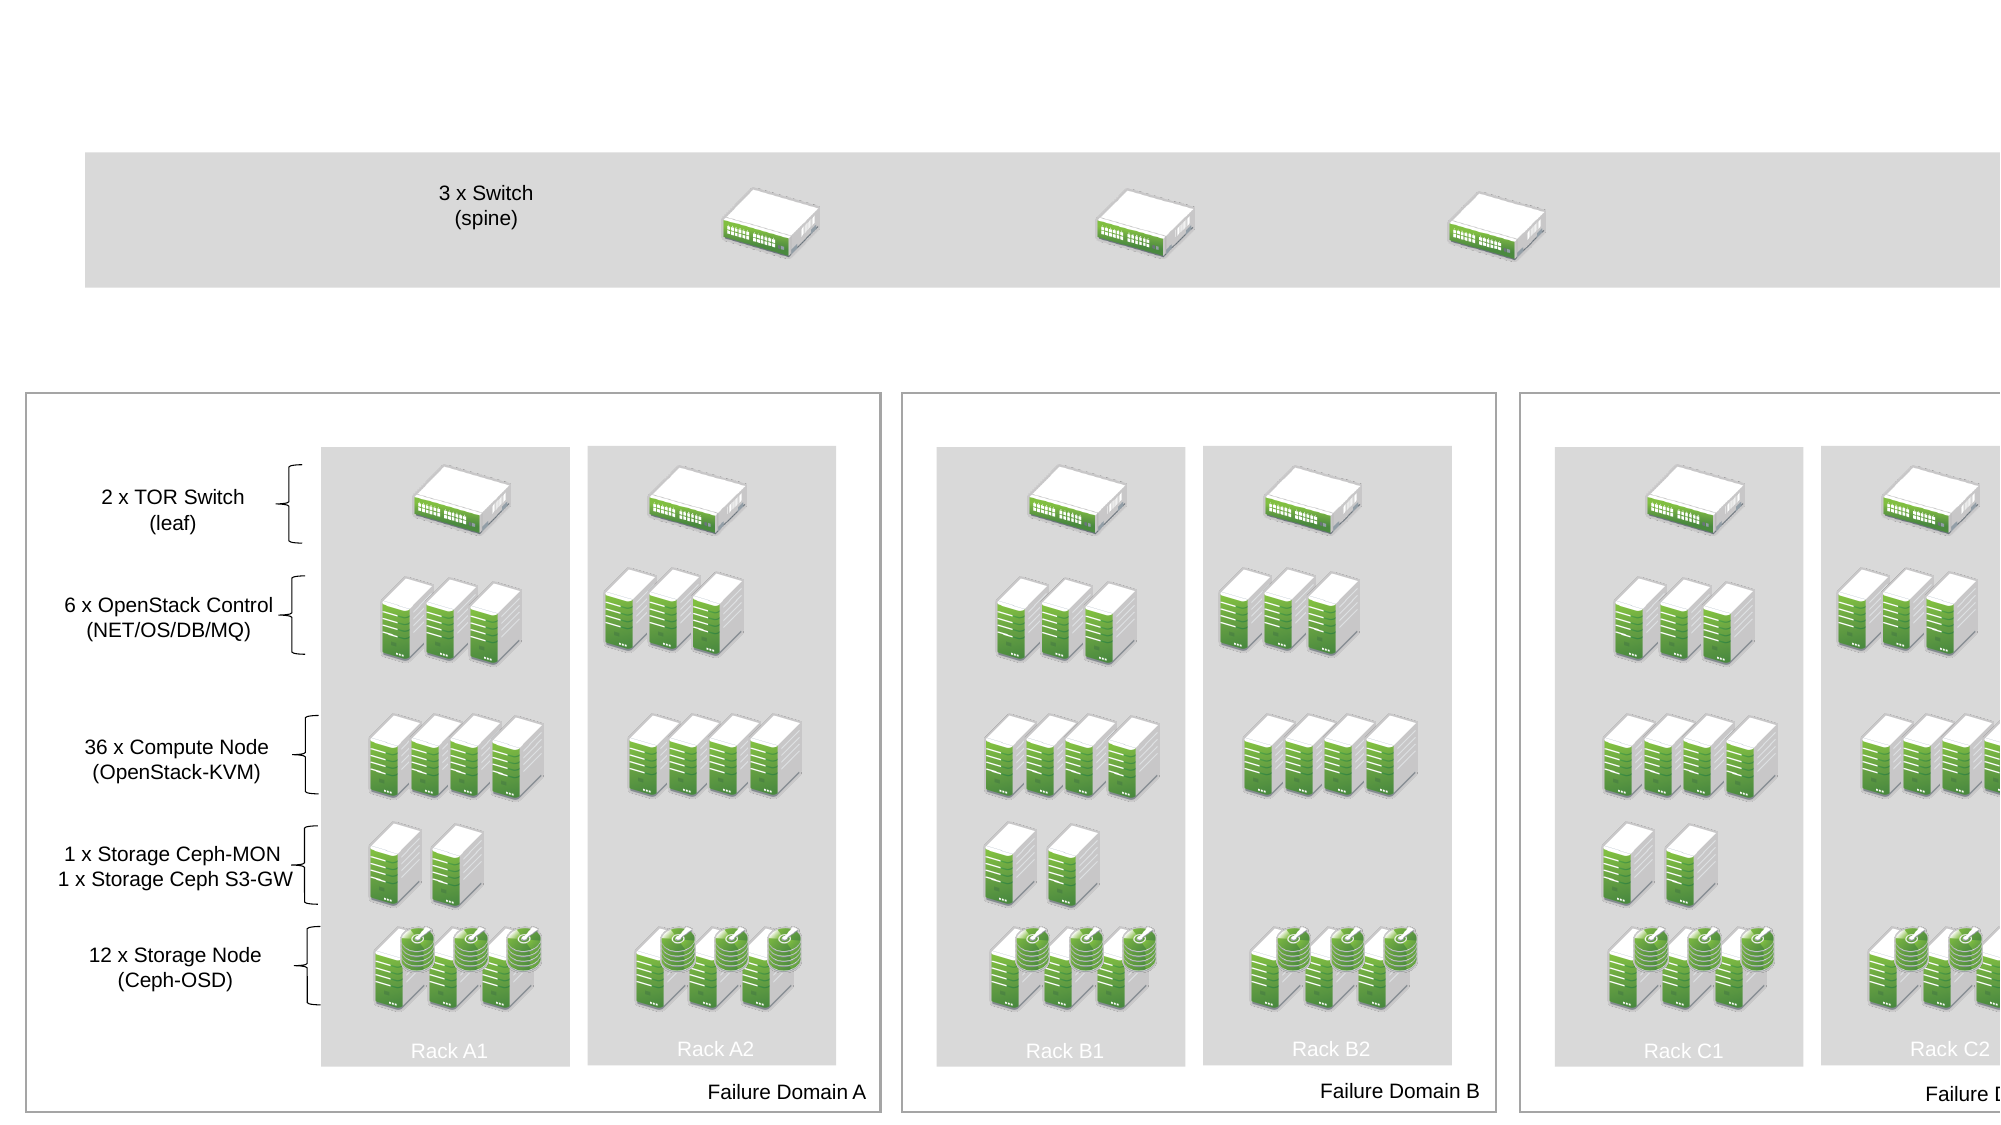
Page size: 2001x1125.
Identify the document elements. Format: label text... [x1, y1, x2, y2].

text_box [1867, 926, 1929, 1012]
picture [380, 576, 522, 667]
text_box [634, 926, 695, 1012]
picture [983, 821, 1037, 908]
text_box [1722, 926, 1775, 1012]
picture [1881, 465, 1980, 536]
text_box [1929, 926, 1983, 1012]
picture [1263, 465, 1362, 536]
picture [412, 464, 511, 536]
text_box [1249, 926, 1311, 1012]
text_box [1104, 926, 1157, 1012]
picture [1095, 188, 1195, 259]
picture [1836, 567, 1978, 658]
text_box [489, 926, 542, 1012]
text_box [1311, 926, 1365, 1012]
text_box [1519, 392, 2000, 1113]
text_box 3 x Switch (spine) [424, 172, 549, 238]
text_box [1607, 926, 1668, 1012]
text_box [749, 926, 802, 1012]
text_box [989, 926, 1050, 1012]
picture [368, 713, 544, 802]
picture [1242, 713, 1418, 799]
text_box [1668, 926, 1722, 1012]
picture [1447, 191, 1546, 262]
text_box Failure Domain C [1910, 1073, 2000, 1113]
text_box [435, 926, 489, 1012]
picture [1664, 823, 1718, 910]
text_box Failure Domain A [693, 1071, 882, 1112]
picture [1602, 713, 1778, 802]
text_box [1050, 926, 1104, 1012]
picture [368, 821, 422, 908]
picture [627, 713, 802, 799]
picture [1860, 713, 2000, 799]
text_box [84, 151, 2000, 289]
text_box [1365, 926, 1418, 1012]
picture [984, 713, 1160, 802]
picture [1613, 576, 1755, 667]
picture [1046, 823, 1100, 910]
text_box Failure Domain B [1305, 1070, 1495, 1110]
picture [647, 465, 747, 536]
picture [1218, 567, 1360, 658]
text_box [25, 392, 882, 1113]
text_box [901, 392, 1497, 1113]
picture [1645, 464, 1745, 536]
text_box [373, 926, 435, 1012]
picture [1027, 464, 1127, 536]
picture [721, 187, 820, 259]
picture [603, 567, 745, 658]
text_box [1983, 926, 2000, 1012]
picture [995, 576, 1137, 667]
picture [430, 823, 484, 910]
picture [1601, 821, 1655, 908]
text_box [695, 926, 749, 1012]
